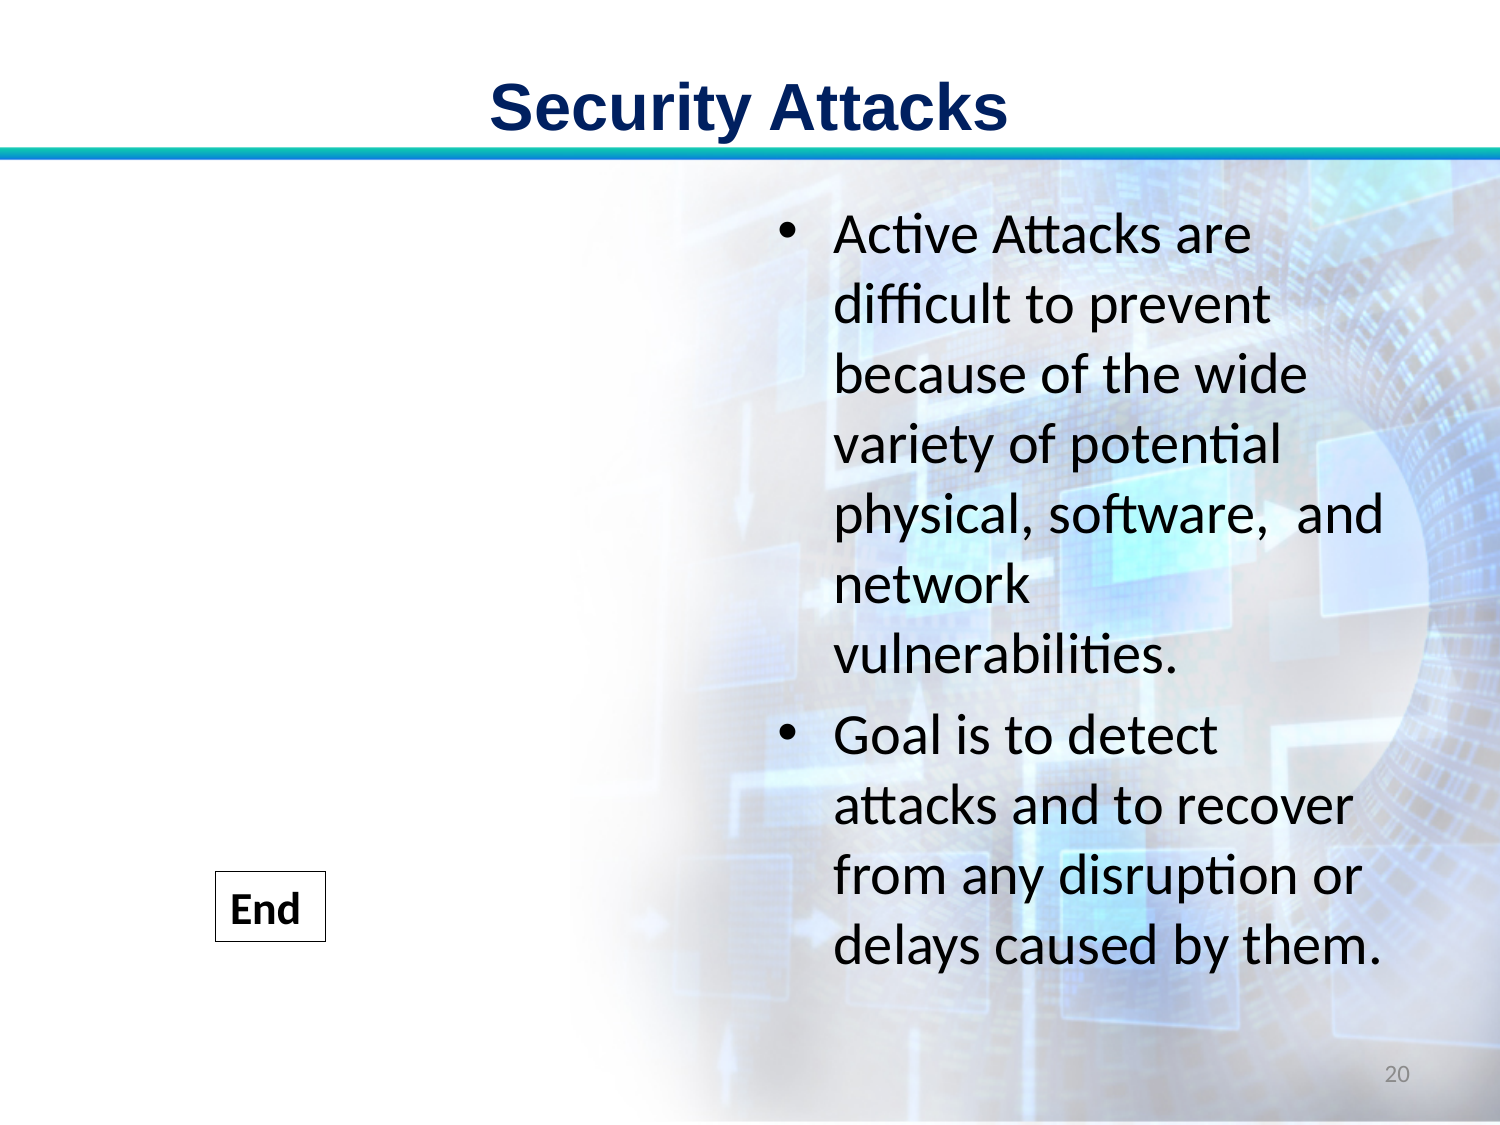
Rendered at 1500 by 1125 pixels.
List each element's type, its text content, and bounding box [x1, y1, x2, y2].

title Security Attacks [75, 30, 1425, 178]
list Active Attacks are difficult to prevent because of the wide variety of potential physical, software, and network vulnerabilities. Goal is to detect attacks and to recover from any disruption or delays caused by them. [762, 187, 1403, 1005]
picture [0, 0, 1500, 154]
text_box End [215, 871, 326, 942]
picture [0, 159, 1500, 1125]
slide_number 20 [1074, 1042, 1425, 1103]
